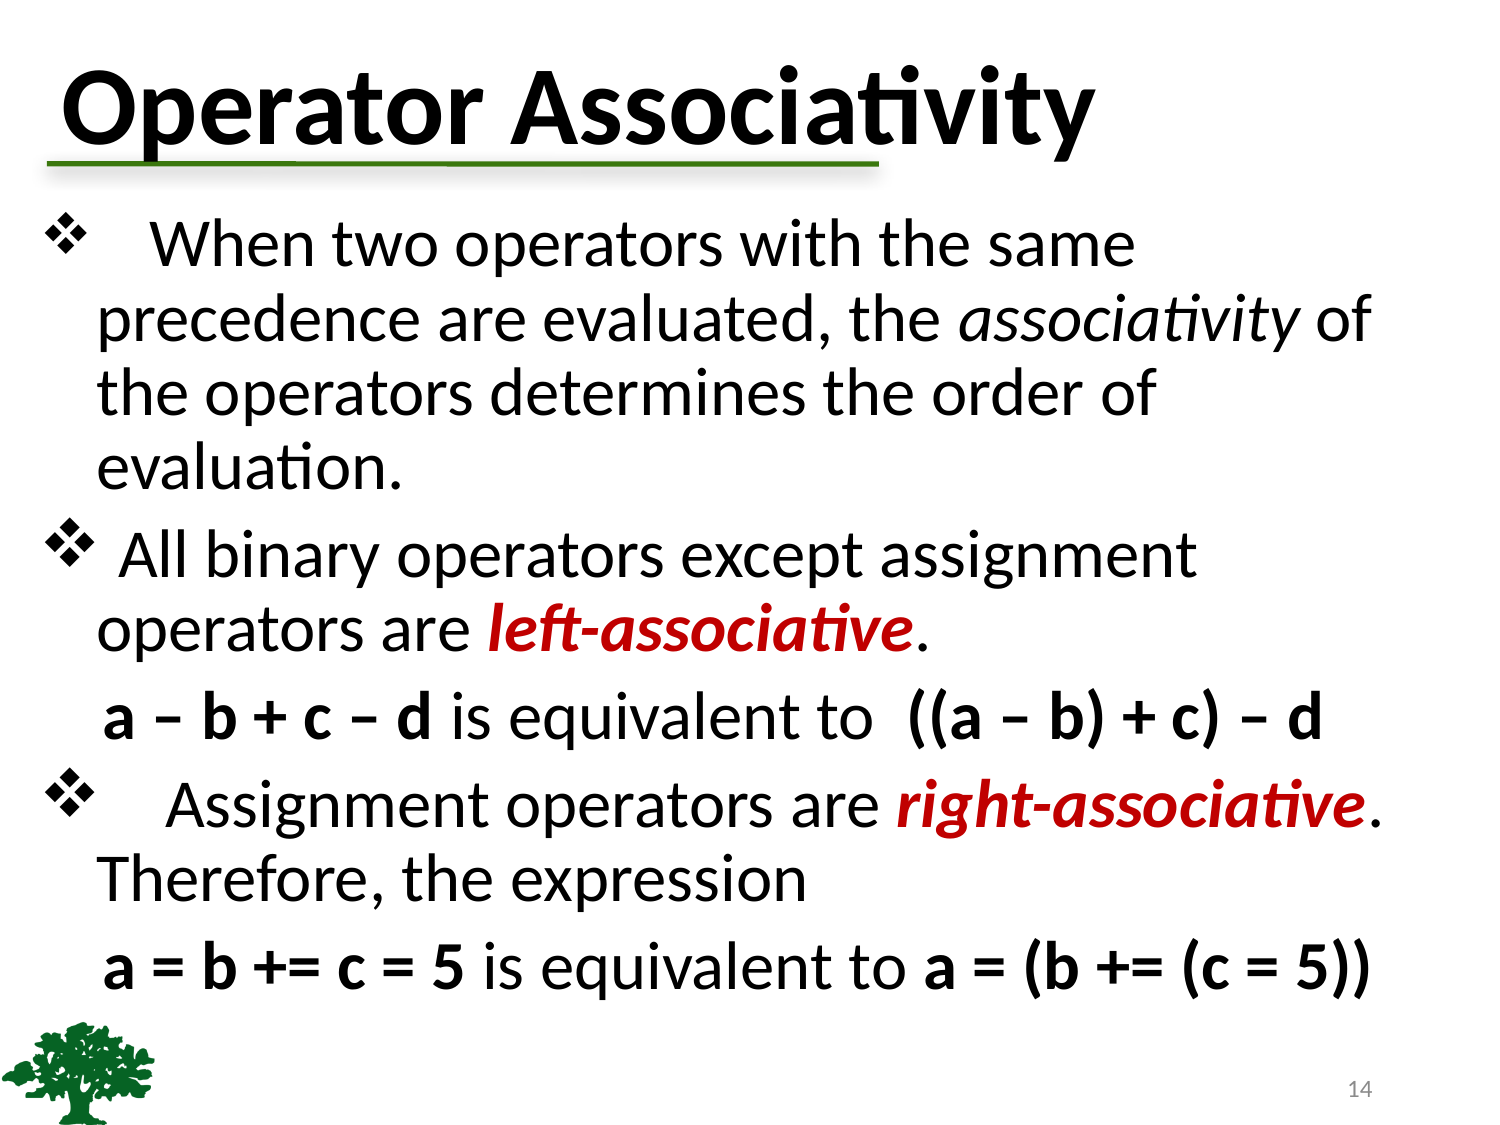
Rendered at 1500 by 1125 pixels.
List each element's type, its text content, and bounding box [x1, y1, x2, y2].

slide_number 14 [1074, 1049, 1388, 1125]
title Operator Associativity [46, 34, 1184, 165]
picture [0, 1021, 157, 1125]
list When two operators with the same precedence are evaluated, the associativity of the operators determines the order of evaluation. All binary operators except assignment operators are left-associative. a – b + c – d is equivalent to ((a – b) + c) – d Assignment operators are right-associative. Therefore, the expression a = b += c = 5 is equivalent to a = (b += (c = 5)) [24, 199, 1463, 1020]
